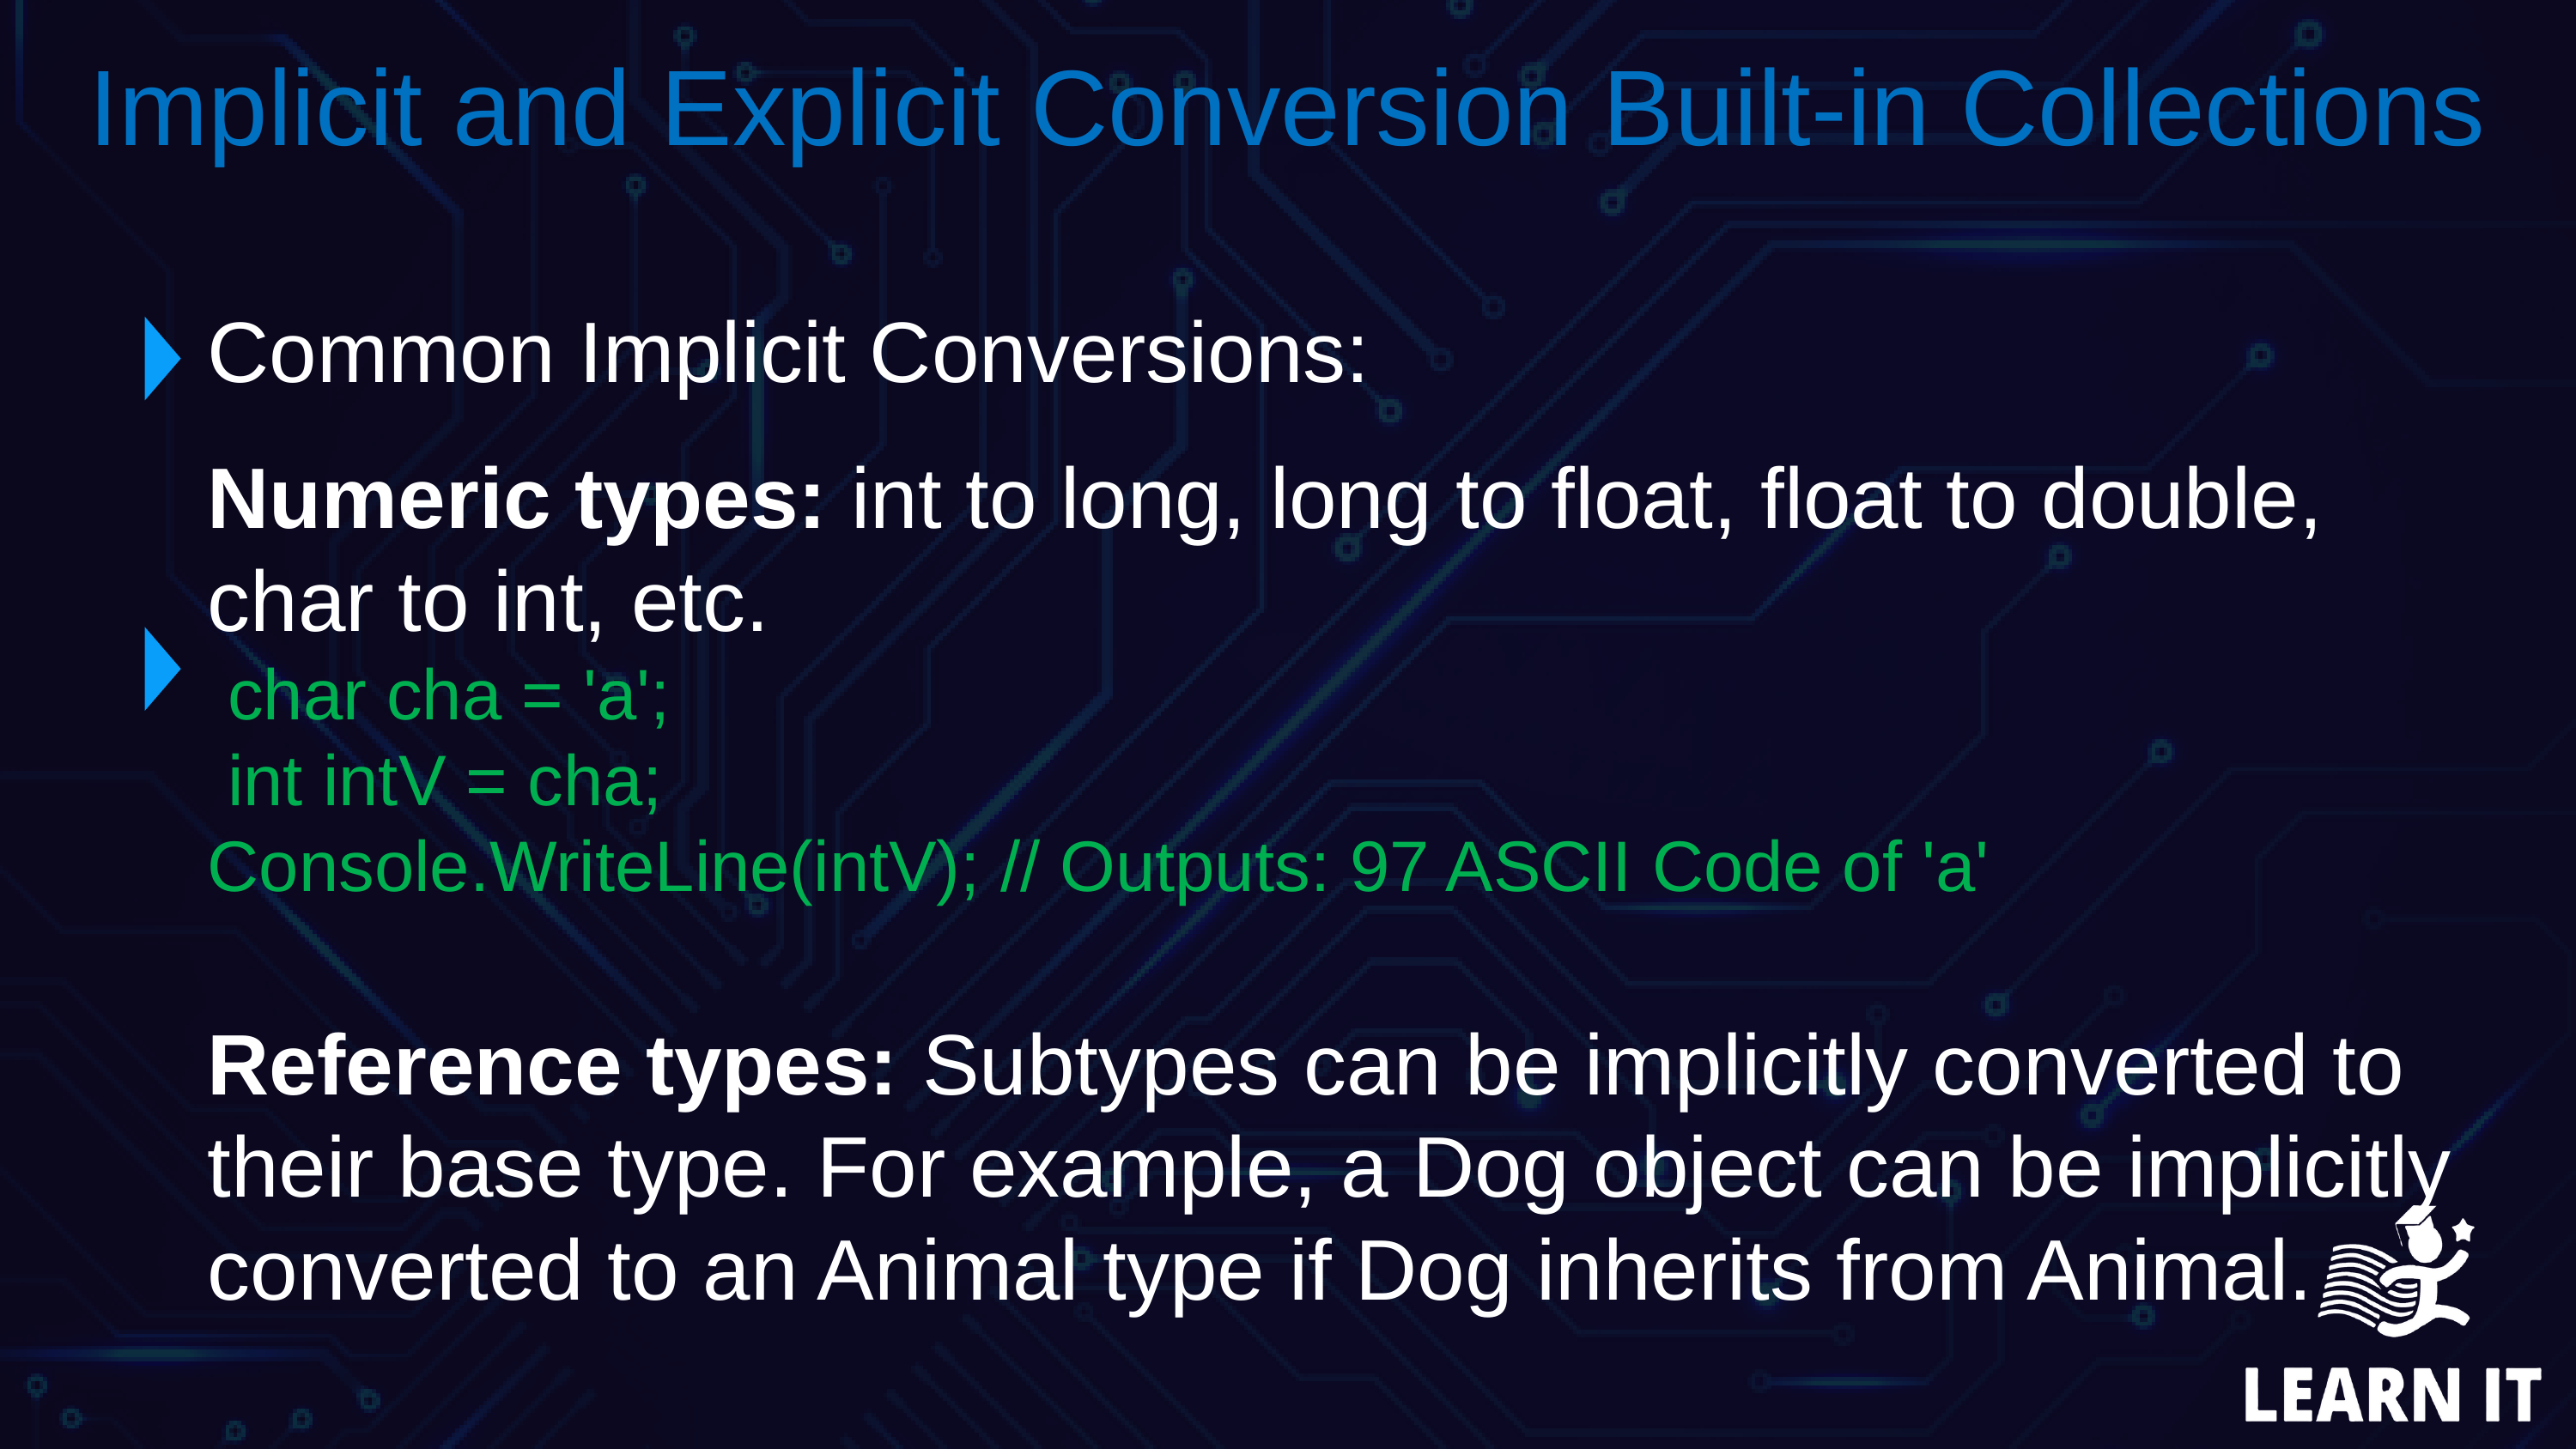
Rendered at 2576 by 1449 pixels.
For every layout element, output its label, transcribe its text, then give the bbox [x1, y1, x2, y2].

text_box Implicit and Explicit Conversion Built-in Collections [67, 38, 2509, 167]
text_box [120, 650, 205, 688]
text_box [2245, 1205, 2542, 1422]
text_box [0, 0, 2576, 1449]
text_box Common Implicit Conversions: Numeric types: int to long, long to float, float to double, char to int, etc. char cha = 'a'; int intV = cha; Console.WriteLine(intV); // Outputs: 97 ASCII Code of 'a' Reference types: Subtypes can be implicitly converted to their base type. For example, a Dog object can be implicitly converted to an Animal type if Dog inherits from Animal. [207, 296, 2509, 1318]
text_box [120, 340, 205, 377]
